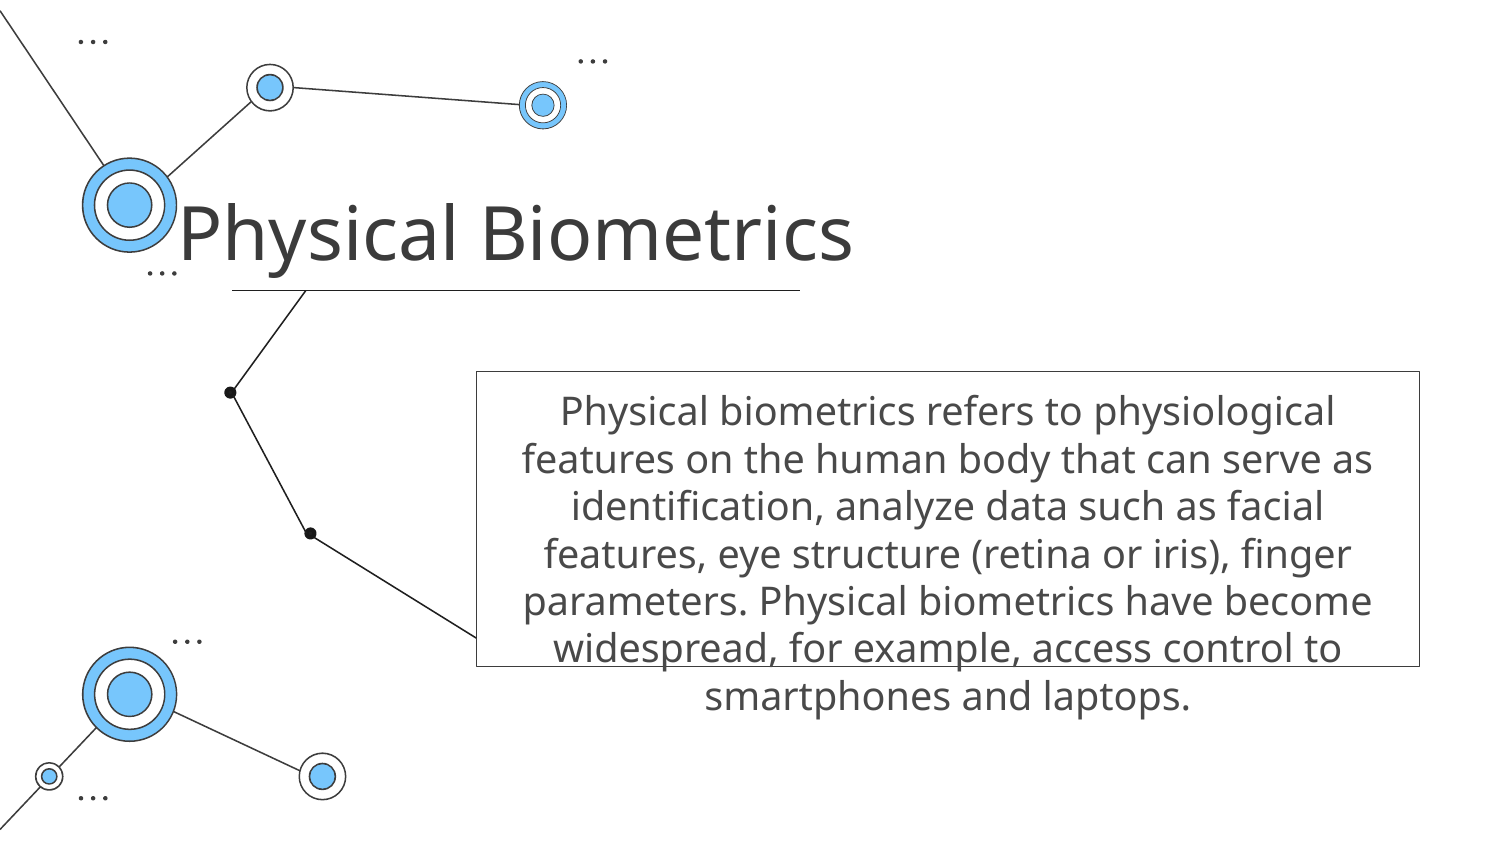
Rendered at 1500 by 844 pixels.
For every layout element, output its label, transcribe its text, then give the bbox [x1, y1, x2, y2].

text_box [232, 395, 308, 531]
subtitle Physical biometrics refers to physiological features on the human body that can serve as identification, analyze data such as facial features, eye structure (retina or iris), finger parameters. Physical biometrics have become widespread, for example, access control to smartphones and laptops. [474, 369, 1422, 668]
text_box Physical Biometrics [0, 170, 1059, 261]
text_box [231, 290, 307, 393]
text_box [313, 537, 477, 639]
text_box [311, 527, 317, 536]
